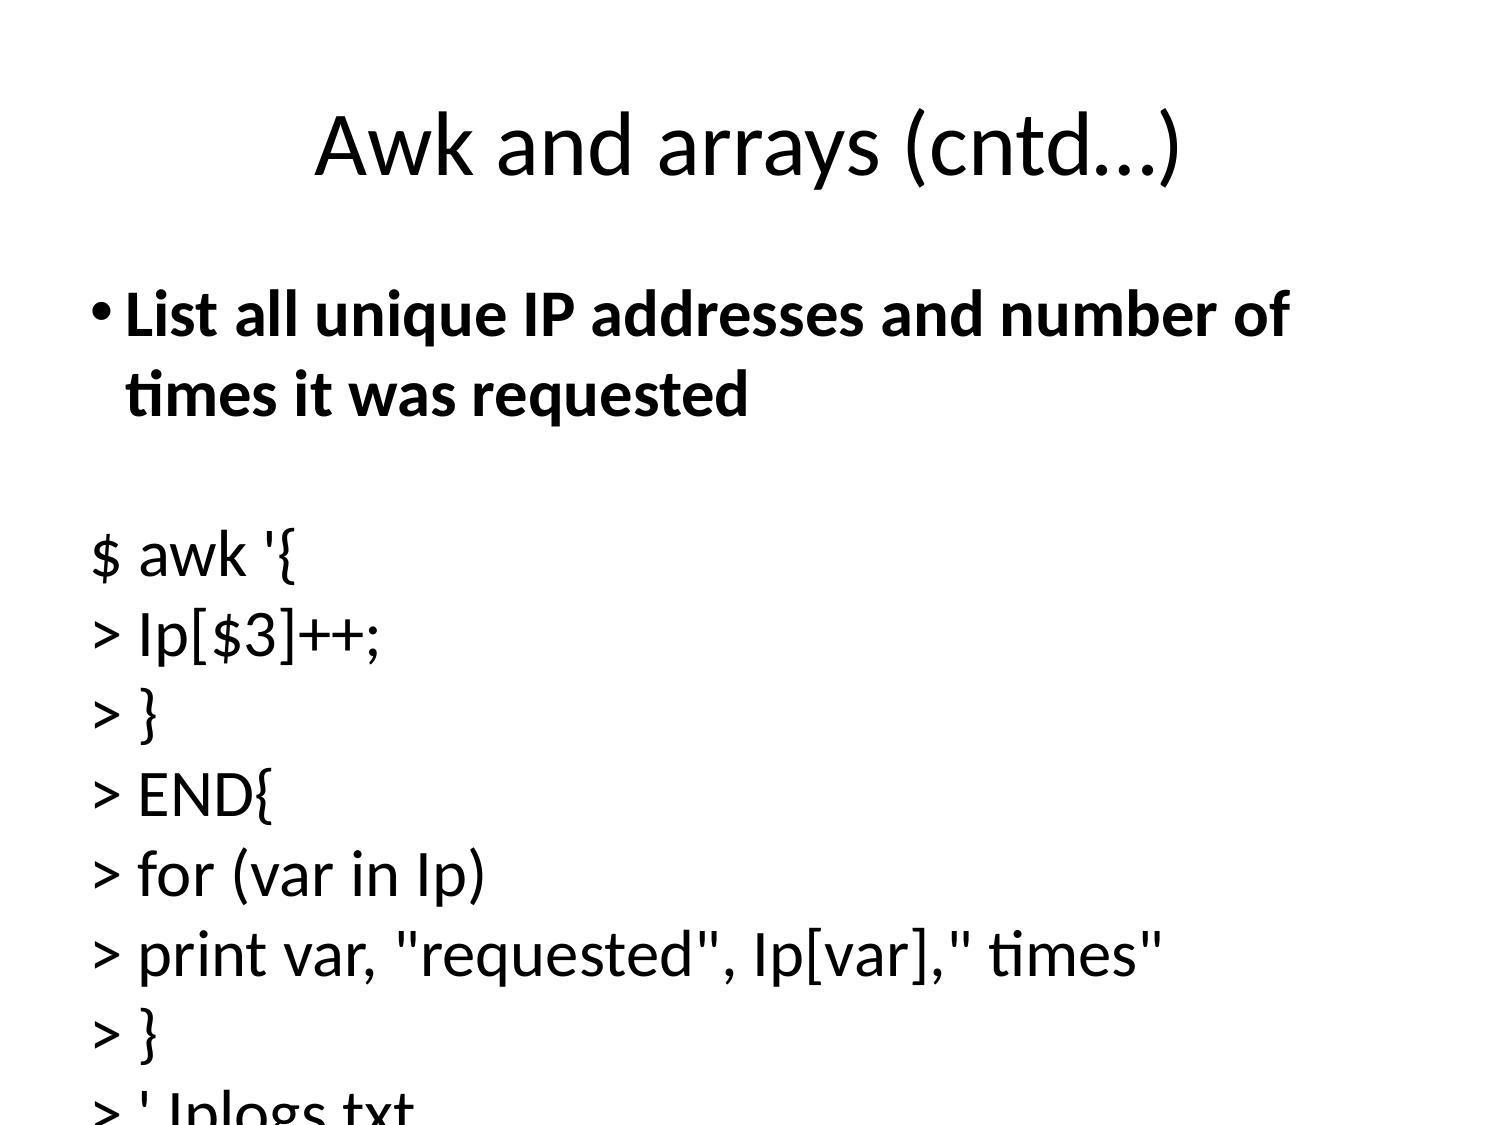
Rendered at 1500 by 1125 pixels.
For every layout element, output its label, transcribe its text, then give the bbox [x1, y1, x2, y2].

text_box Awk and arrays (cntd…) [75, 45, 1425, 233]
text_box List all unique IP addresses and number of times it was requested $ awk '{ > Ip[$3]++; > } > END{ > for (var in Ip) > print var, "requested", Ip[var]," times" > } > ' Iplogs.txt [75, 262, 1425, 1005]
